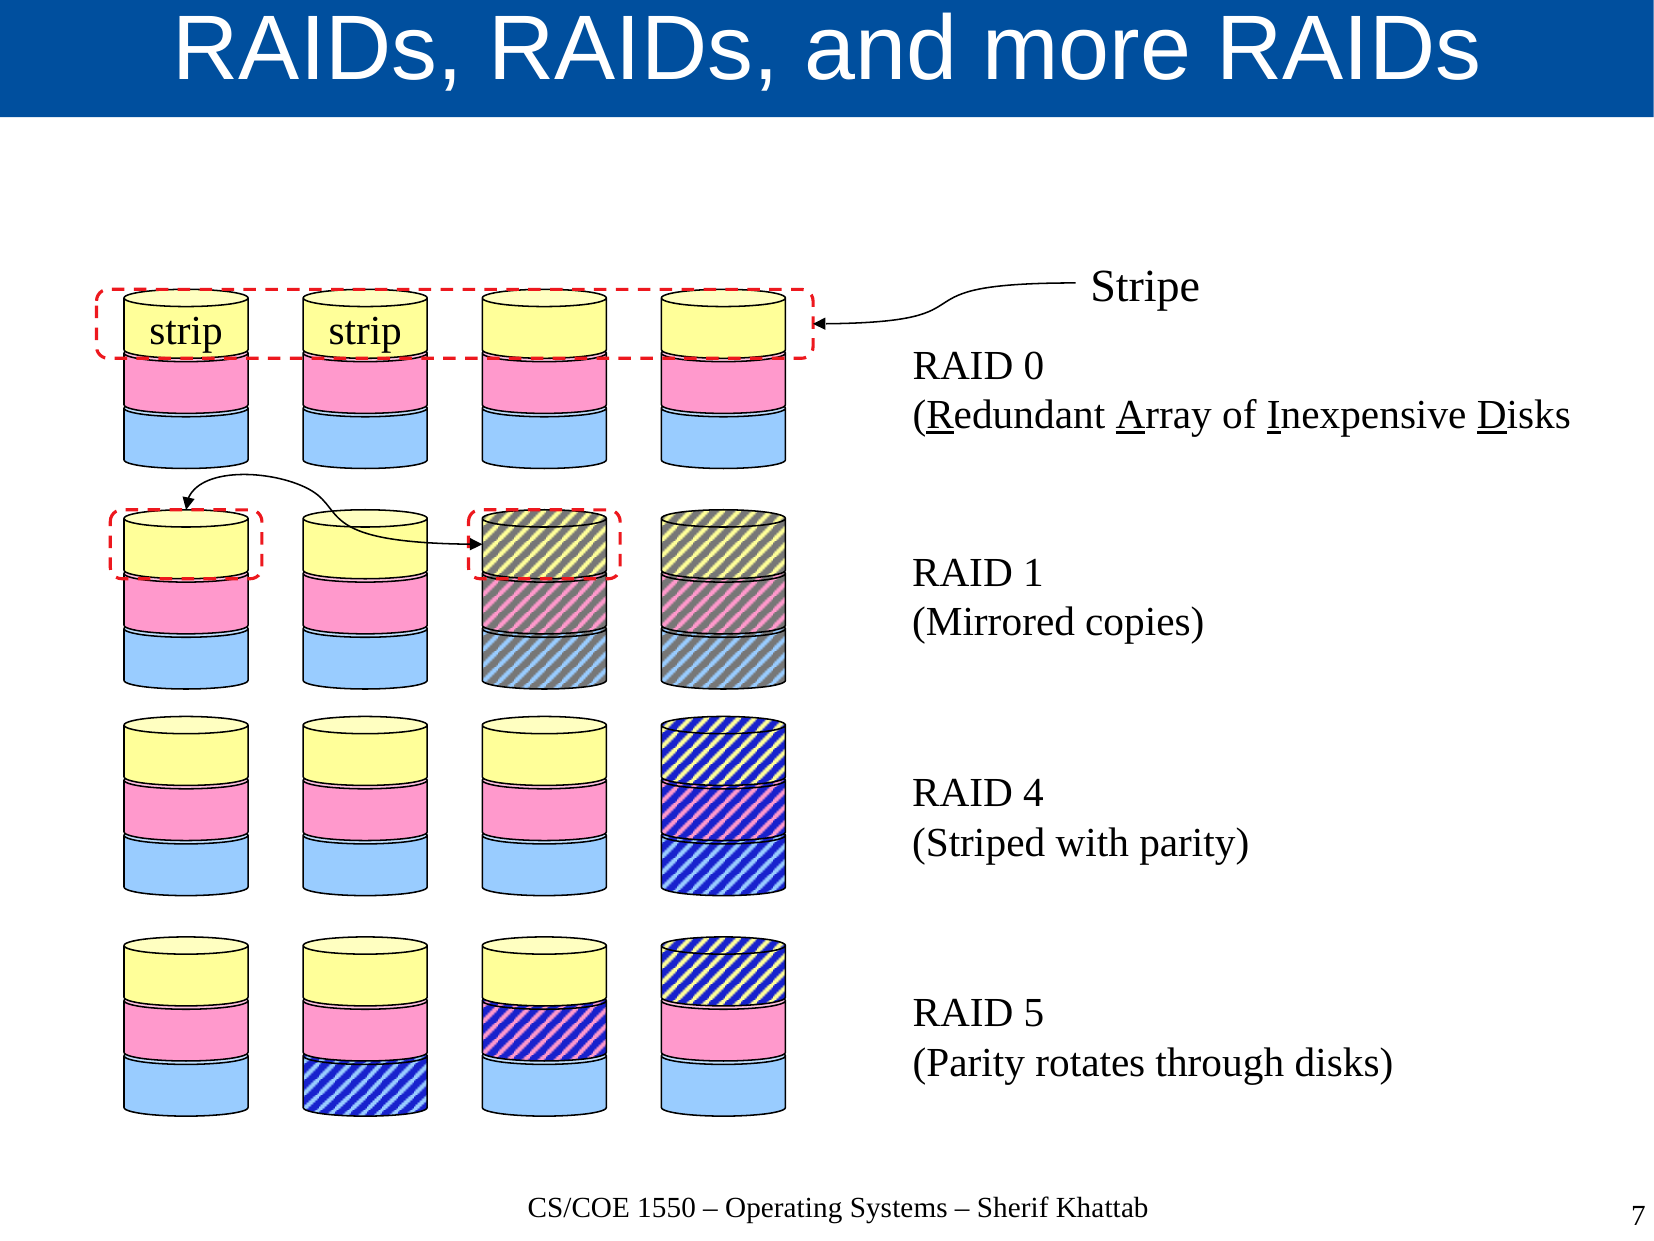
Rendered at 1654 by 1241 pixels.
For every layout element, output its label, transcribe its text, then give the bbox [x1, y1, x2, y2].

text_box [303, 627, 359, 689]
text_box [661, 359, 786, 414]
text_box [482, 1054, 607, 1117]
text_box [303, 1054, 428, 1117]
text_box [303, 936, 428, 1006]
text_box [303, 716, 428, 786]
footer CS/COE 1550 – Operating Systems – Sherif Khattab [460, 1190, 1217, 1241]
text_box [124, 779, 249, 841]
text_box [372, 537, 428, 579]
text_box [661, 834, 786, 896]
text_box [661, 572, 786, 634]
text_box [482, 627, 607, 689]
text_box [372, 359, 428, 414]
text_box [372, 509, 428, 541]
text_box [124, 1054, 249, 1117]
text_box [661, 509, 786, 579]
text_box [482, 834, 607, 896]
text_box [482, 359, 607, 414]
text_box [124, 579, 249, 634]
text_box [124, 936, 249, 1006]
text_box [812, 283, 1076, 324]
text_box [468, 509, 621, 579]
text_box [303, 359, 359, 414]
text_box [124, 407, 249, 469]
text_box [372, 407, 428, 469]
text_box [110, 509, 262, 579]
text_box [124, 999, 249, 1061]
text_box RAID 5 (Parity rotates through disks) [897, 978, 1409, 1093]
text_box [372, 627, 428, 689]
text_box [482, 779, 607, 841]
text_box [661, 999, 786, 1061]
text_box [124, 834, 249, 896]
text_box [124, 627, 249, 689]
text_box [661, 936, 786, 1006]
title RAIDs, RAIDs, and more RAIDs [0, 0, 1654, 118]
text_box [482, 999, 607, 1061]
text_box RAID 1 (Mirrored copies) [897, 537, 1220, 652]
slide_number 7 [1265, 1198, 1647, 1241]
text_box [661, 627, 786, 689]
text_box [661, 406, 786, 469]
text_box [482, 579, 607, 634]
text_box [372, 572, 428, 634]
text_box [303, 407, 359, 469]
text_box [482, 716, 607, 786]
text_box [124, 716, 249, 786]
text_box RAID 4 (Striped with parity) [897, 757, 1265, 872]
text_box [303, 572, 359, 634]
text_box [661, 1054, 786, 1117]
text_box [96, 289, 814, 359]
text_box [482, 936, 607, 1006]
text_box [482, 407, 607, 469]
text_box RAID 0 (Redundant Array of Inexpensive Disks [897, 330, 1586, 445]
text_box [303, 779, 428, 841]
text_box [661, 716, 786, 786]
text_box [303, 511, 359, 579]
text_box Stripe [1075, 248, 1216, 318]
text_box [661, 779, 786, 841]
text_box [124, 359, 249, 414]
text_box [303, 834, 428, 896]
text_box [303, 999, 428, 1061]
